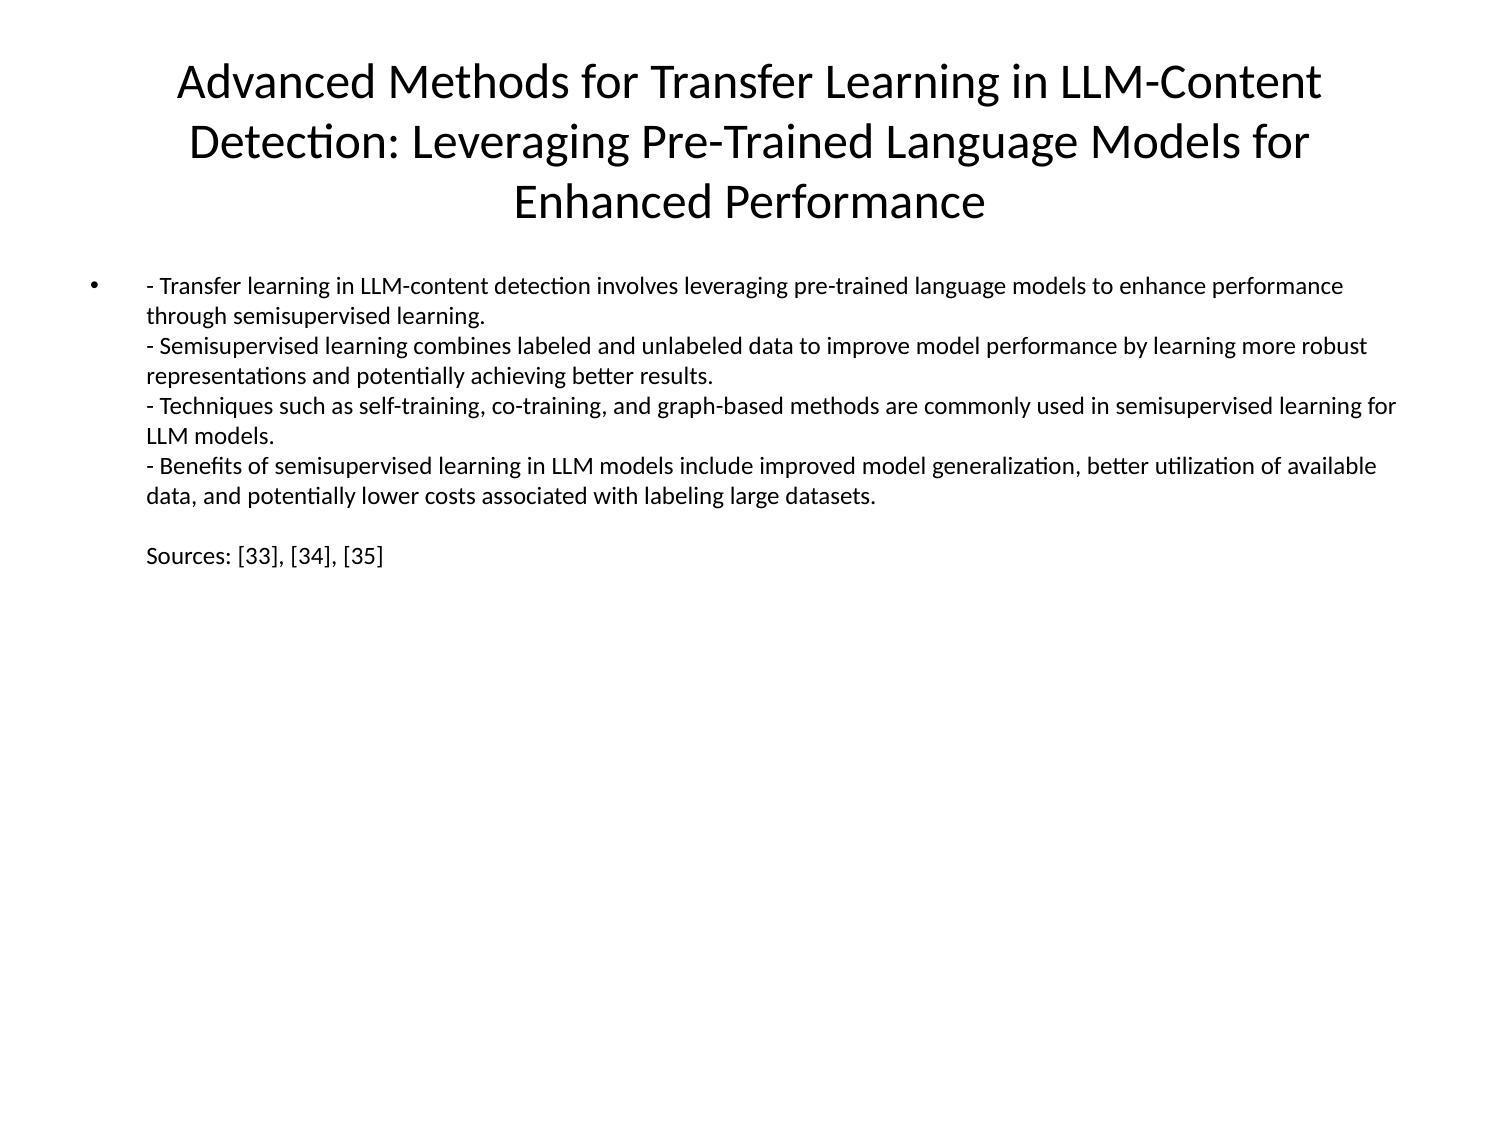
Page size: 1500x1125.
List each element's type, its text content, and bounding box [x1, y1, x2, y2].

title Advanced Methods for Transfer Learning in LLM-Content Detection: Leveraging Pre-Trained Language Models for Enhanced Performance [75, 45, 1425, 233]
list - Transfer learning in LLM-content detection involves leveraging pre-trained language models to enhance performance through semisupervised learning. - Semisupervised learning combines labeled and unlabeled data to improve model performance by learning more robust representations and potentially achieving better results. - Techniques such as self-training, co-training, and graph-based methods are commonly used in semisupervised learning for LLM models. - Benefits of semisupervised learning in LLM models include improved model generalization, better utilization of available data, and potentially lower costs associated with labeling large datasets. Sources: [33], [34], [35] [75, 262, 1425, 1005]
